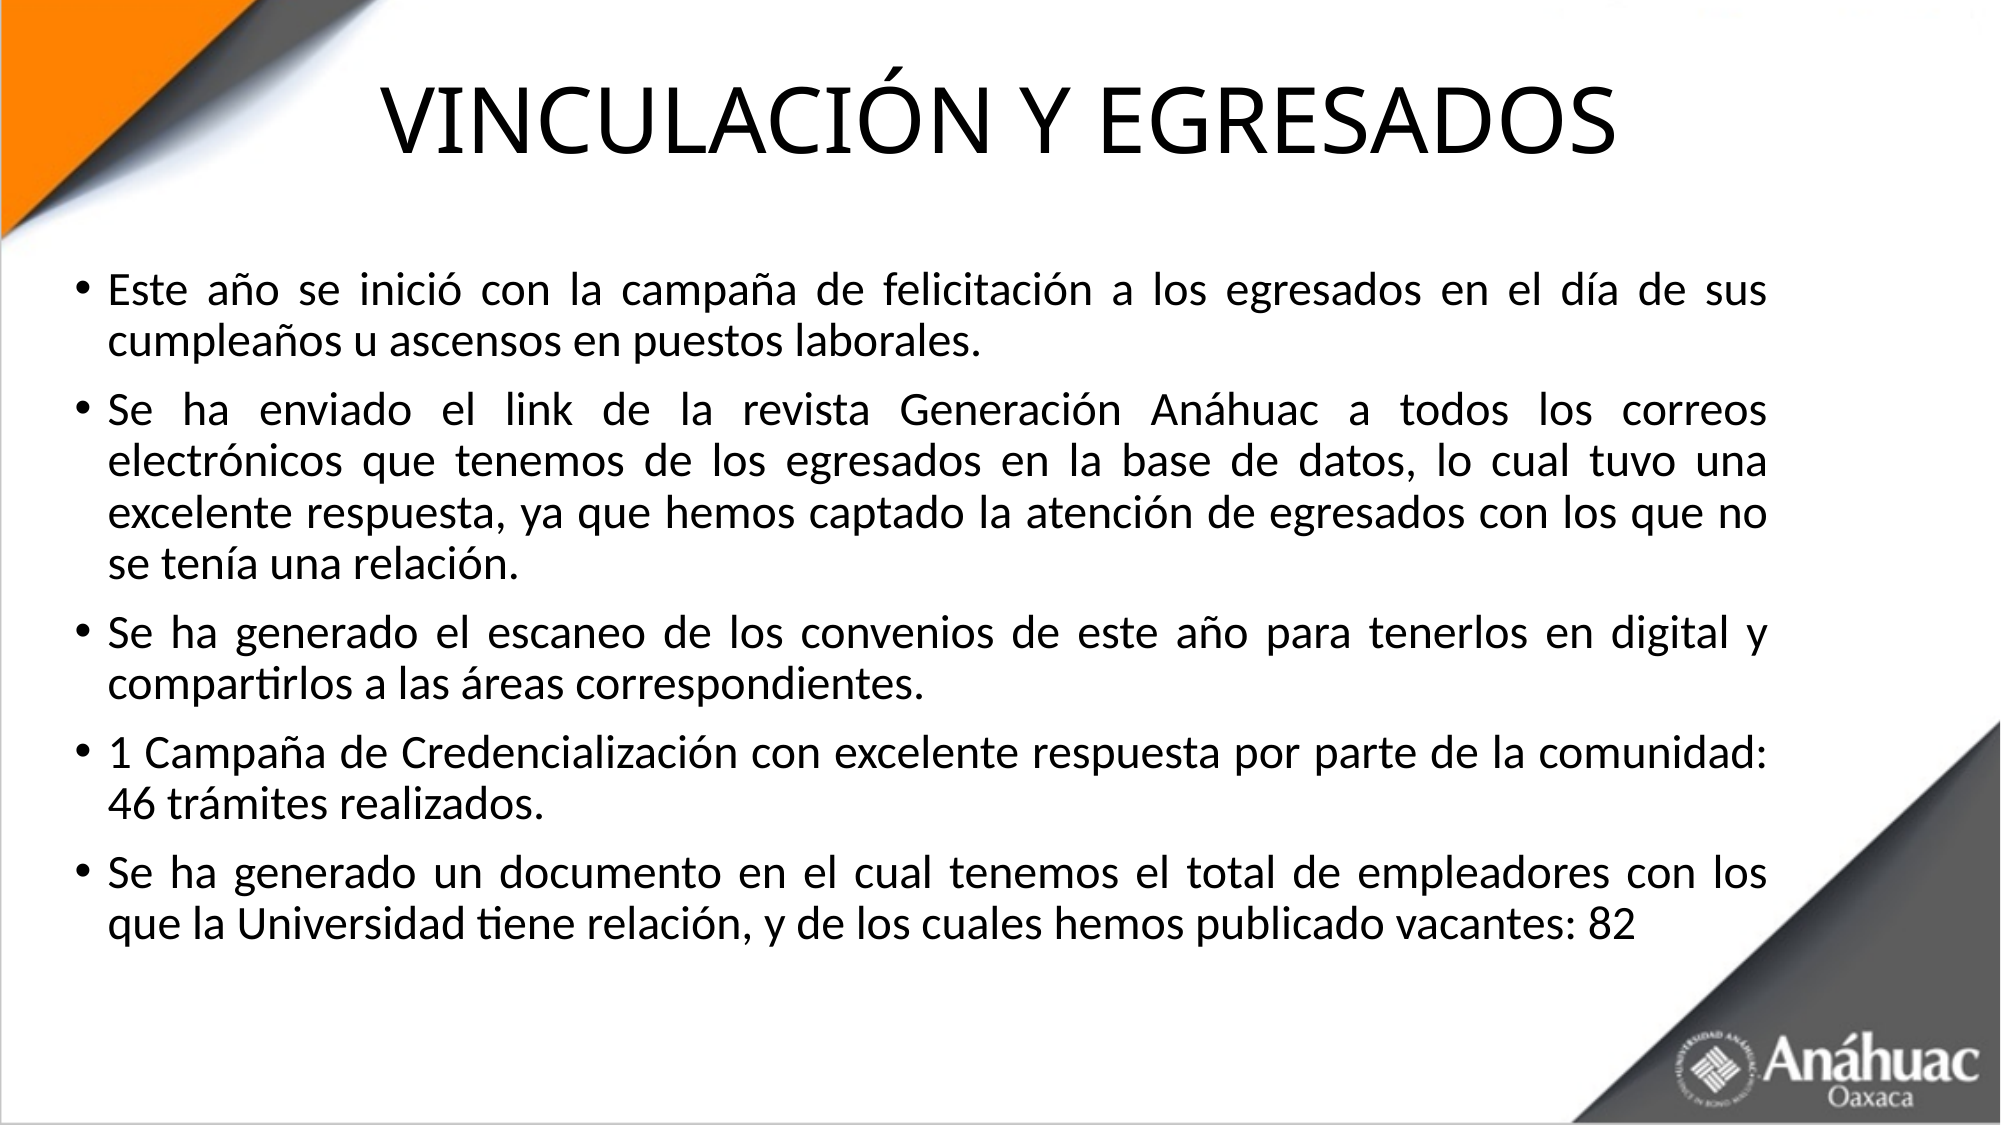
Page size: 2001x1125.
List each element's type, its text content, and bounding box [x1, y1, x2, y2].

title VINCULACIÓN Y EGRESADOS [137, 15, 1863, 233]
picture [0, 0, 2001, 1125]
list Este año se inició con la campaña de felicitación a los egresados en el día de sus cumpleaños u ascensos en puestos laborales. Se ha enviado el link de la revista Generación Anáhuac a todos los correos electrónicos que tenemos de los egresados en la base de datos, lo cual tuvo una excelente respuesta, ya que hemos captado la atención de egresados con los que no se tenía una relación. Se ha generado el escaneo de los convenios de este año para tenerlos en digital y compartirlos a las áreas correspondientes. 1 Campaña de Credencialización con excelente respuesta por parte de la comunidad: 46 trámites realizados. Se ha generado un documento en el cual tenemos el total de empleadores con los que la Universidad tiene relación, y de los cuales hemos publicado vacantes: 82 [59, 256, 1785, 971]
